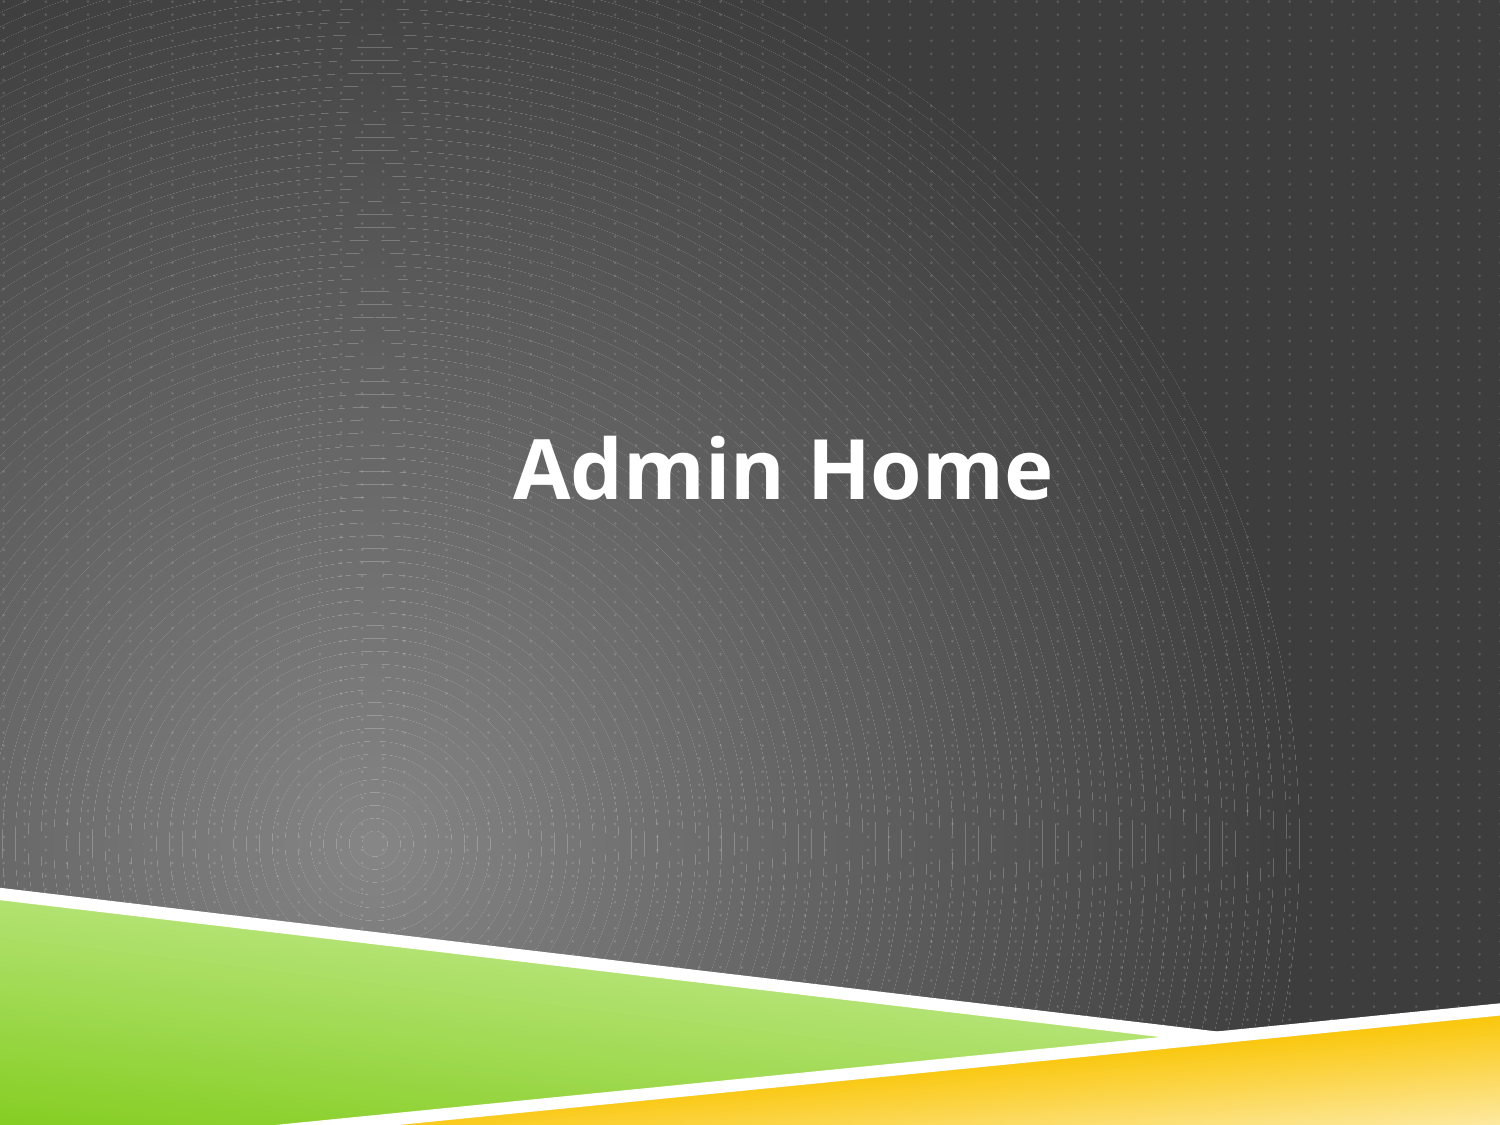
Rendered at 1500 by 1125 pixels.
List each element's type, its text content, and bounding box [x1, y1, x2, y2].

list Admin Home [501, 408, 1234, 851]
